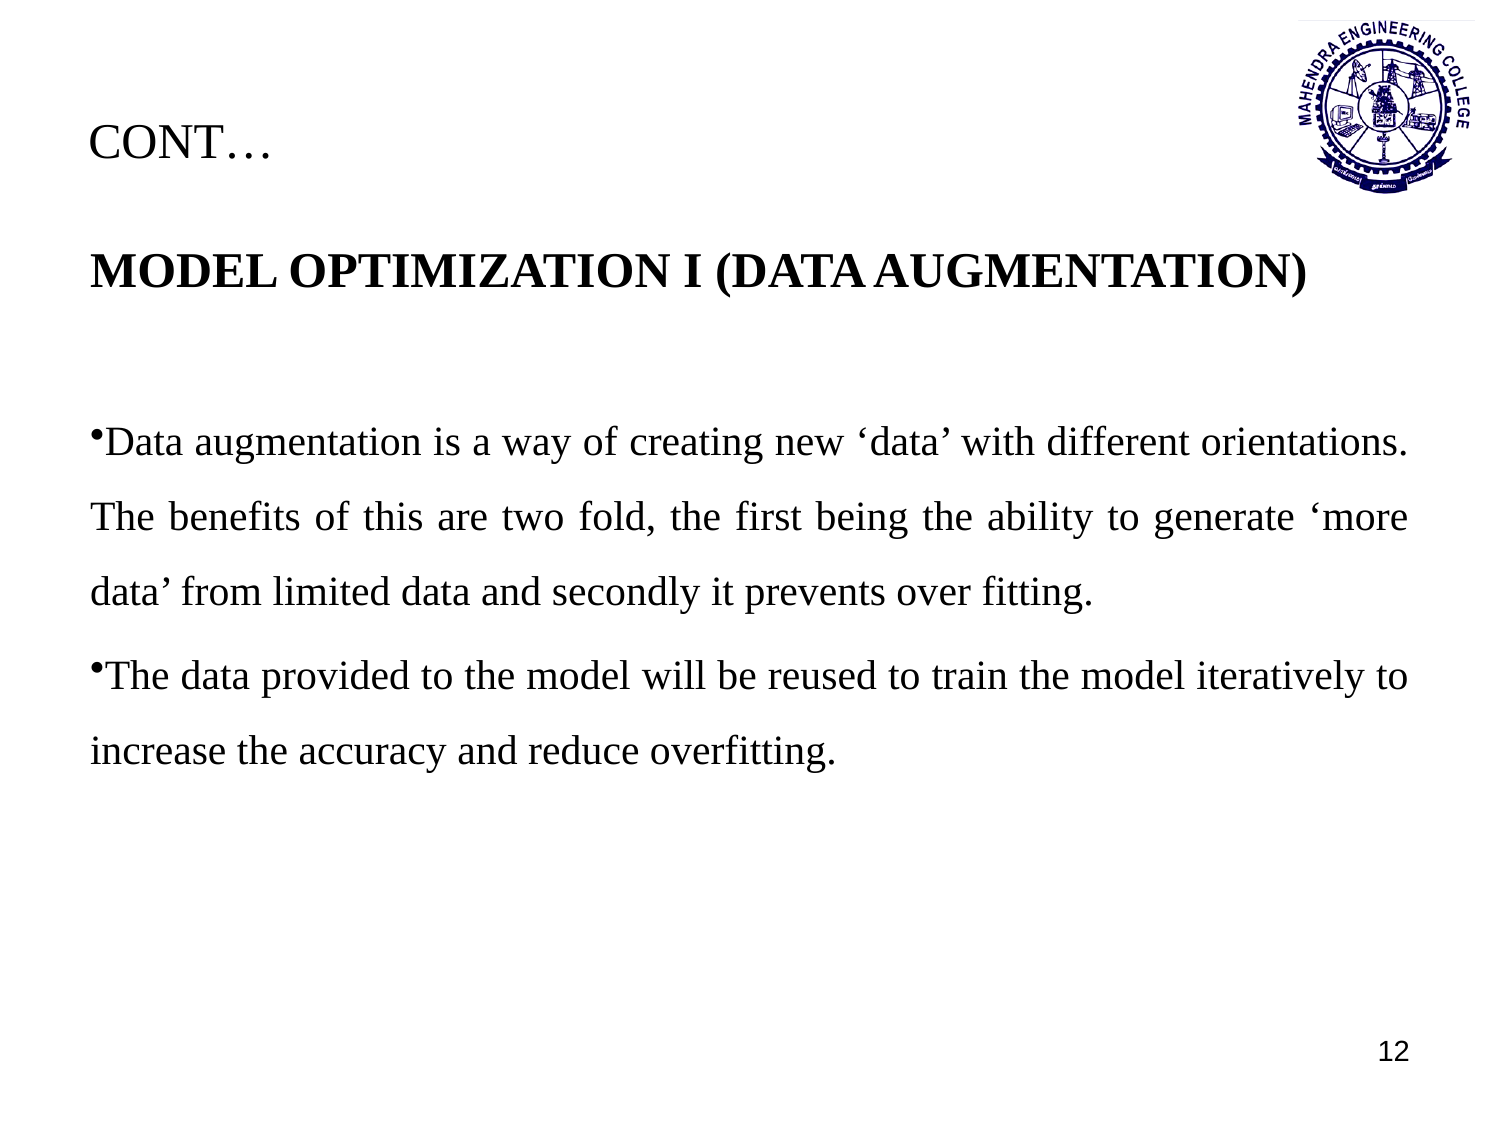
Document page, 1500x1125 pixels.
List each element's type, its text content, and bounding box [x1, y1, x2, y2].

slide_number 12 [1074, 1024, 1426, 1103]
title CONT… [37, 44, 326, 233]
picture [1298, 20, 1476, 216]
list MODEL OPTIMIZATION I (DATA AUGMENTATION) Data augmentation is a way of creating new ‘data’ with different orientations. The benefits of this are two fold, the first being the ability to generate ‘more data’ from limited data and secondly it prevents over fitting. The data provided to the model will be reused to train the model iteratively to increase the accuracy and reduce overfitting. [74, 199, 1426, 901]
